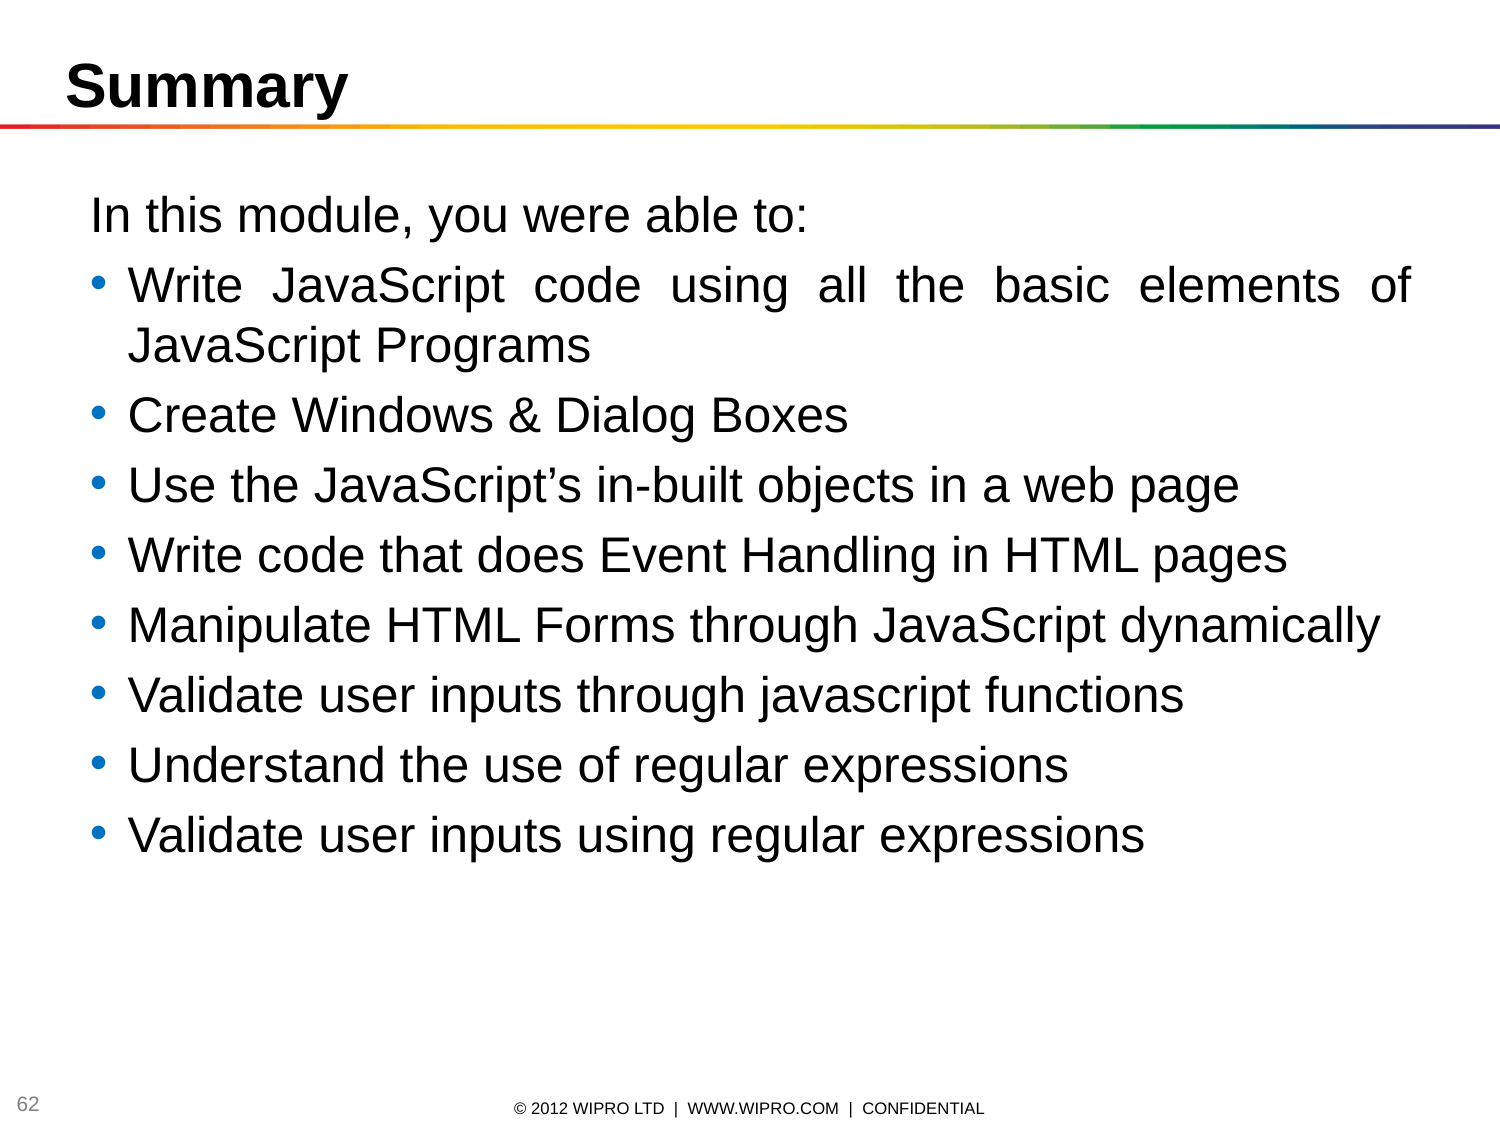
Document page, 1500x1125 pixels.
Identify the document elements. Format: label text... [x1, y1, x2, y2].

list Summary [0, 37, 400, 129]
list In this module, you were able to: Write JavaScript code using all the basic elements of JavaScript Programs Create Windows & Dialog Boxes Use the JavaScript’s in-built objects in a web page Write code that does Event Handling in HTML pages Manipulate HTML Forms through JavaScript dynamically Validate user inputs through javascript functions Understand the use of regular expressions Validate user inputs using regular expressions [75, 174, 1427, 909]
